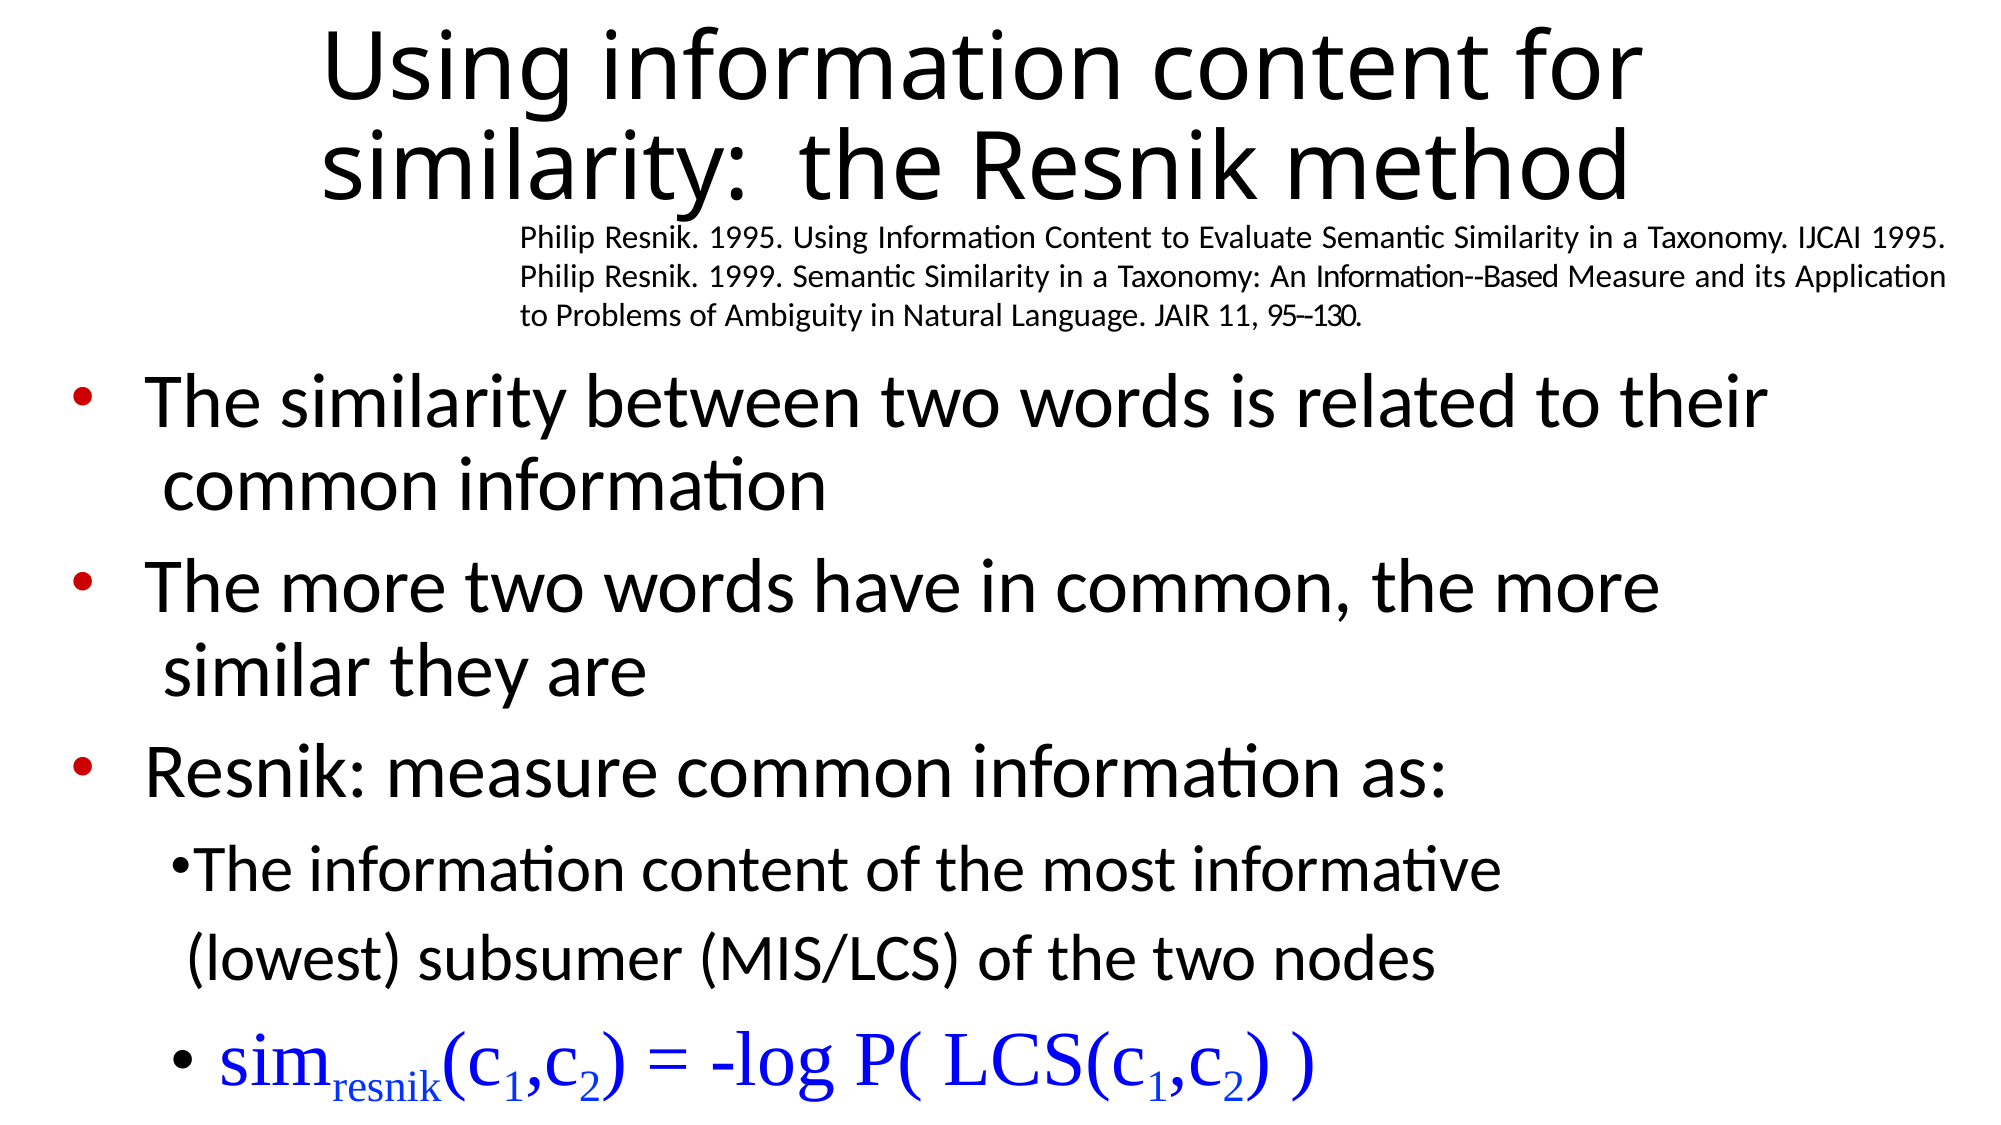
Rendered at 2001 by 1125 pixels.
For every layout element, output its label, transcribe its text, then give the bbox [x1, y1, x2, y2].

title Using information content for similarity: the Resnik method [317, 0, 1906, 211]
text_box Philip Resnik. 1995. Using Information Content to Evaluate Semantic Similarity in a Taxonomy. IJCAI 1995. Philip Resnik. 1999. Semantic Similarity in a Taxonomy: An Information-­‐Based Measure and its Application to Problems of Ambiguity in Natural Language. JAIR 11, 95-­‐130. The similarity between two words is related to their common information The more two words have in common, the more similar they are Resnik: measure common information as: The information content of the most informative (lowest) subsumer (MIS/LCS) of the two nodes simresnik(c1,c2) = -log P( LCS(c1,c2) ) [56, 211, 1971, 1111]
